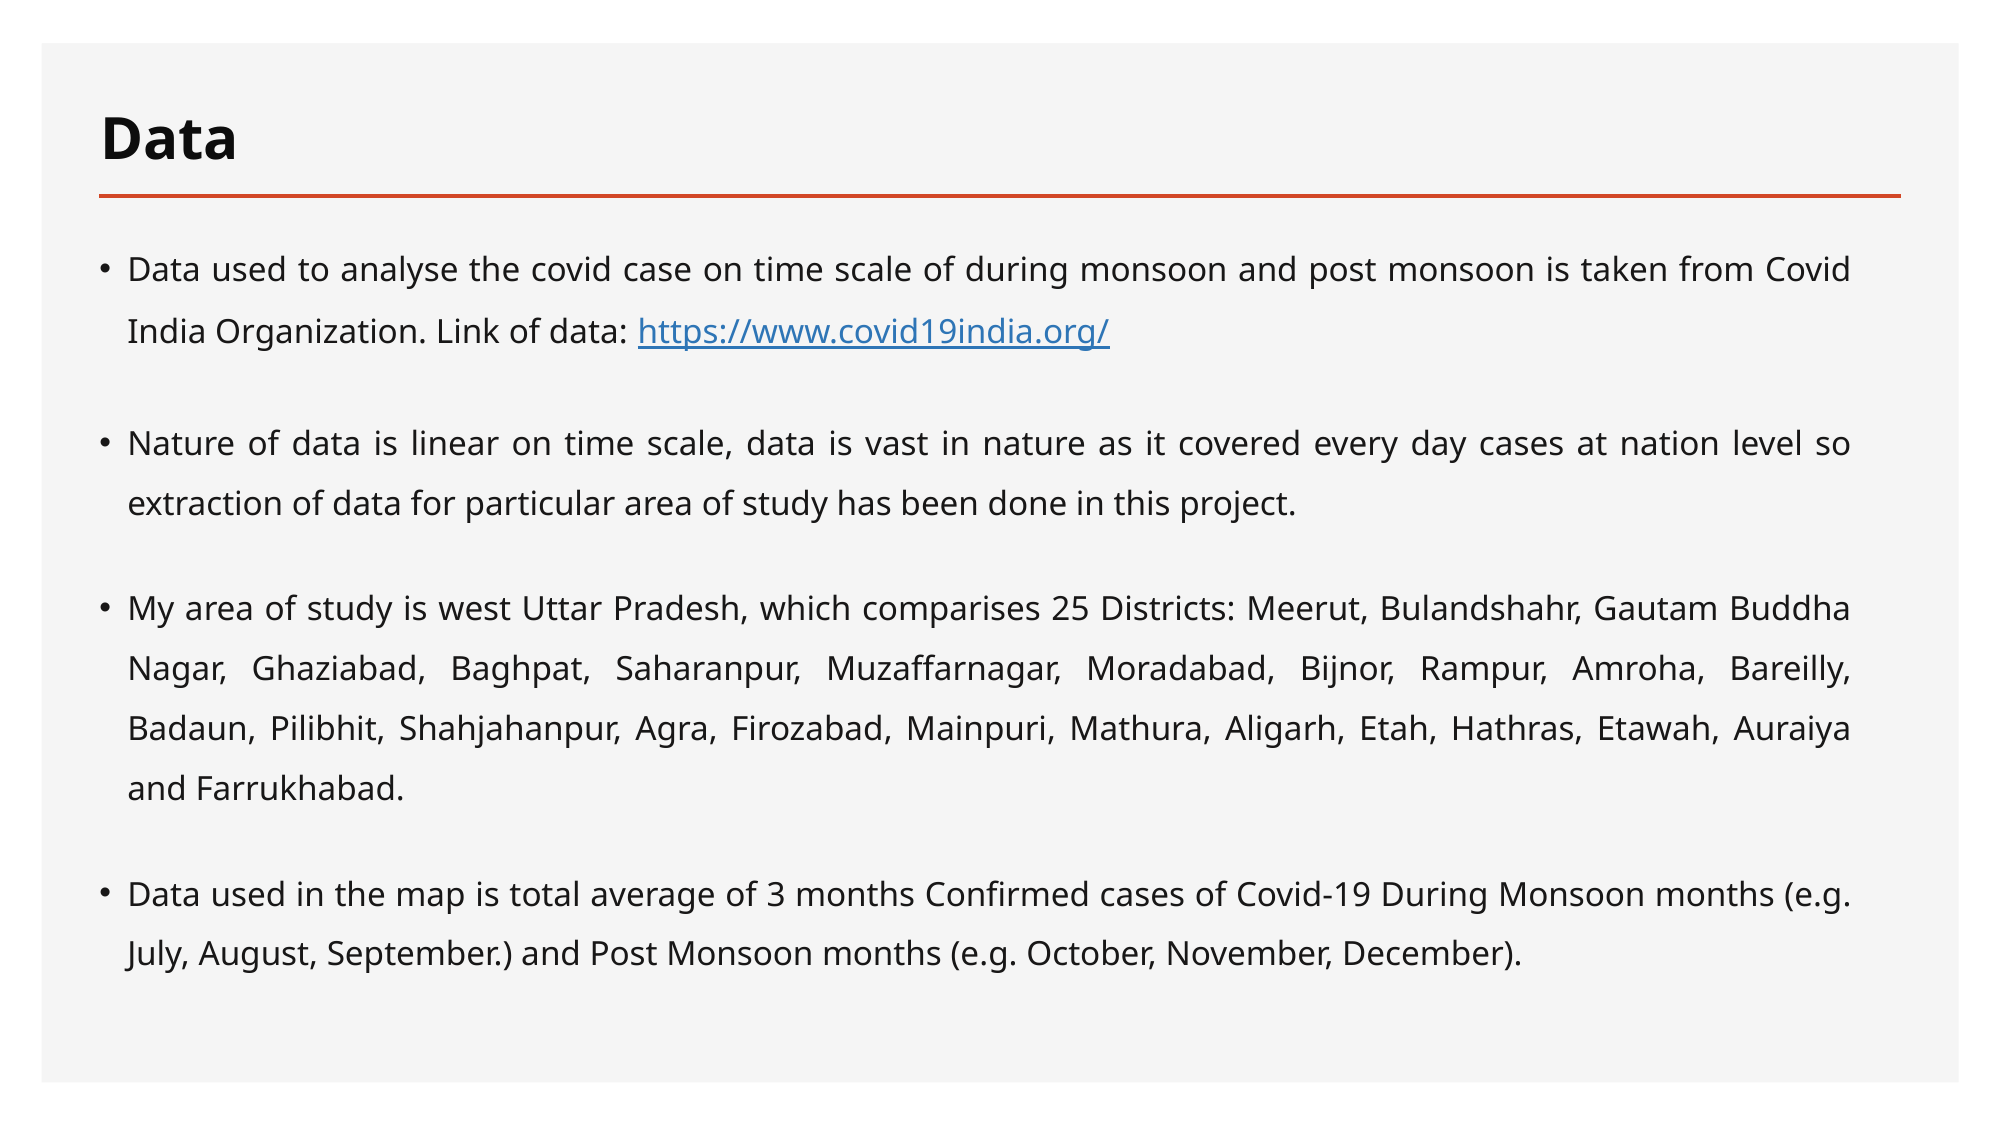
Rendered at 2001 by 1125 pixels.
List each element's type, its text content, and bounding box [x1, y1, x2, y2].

title Data [85, 73, 1214, 179]
list Data used to analyse the covid case on time scale of during monsoon and post monsoon is taken from Covid India Organization. Link of data: https://www.covid19india.org/ Nature of data is linear on time scale, data is vast in nature as it covered every day cases at nation level so extraction of data for particular area of study has been done in this project. My area of study is west Uttar Pradesh, which comparises 25 Districts: Meerut, Bulandshahr, Gautam Buddha Nagar, Ghaziabad, Baghpat, Saharanpur, Muzaffarnagar, Moradabad, Bijnor, Rampur, Amroha, Bareilly, Badaun, Pilibhit, Shahjahanpur, Agra, Firozabad, Mainpuri, Mathura, Aligarh, Etah, Hathras, Etawah, Auraiya and Farrukhabad. Data used in the map is total average of 3 months Confirmed cases of Covid-19 During Monsoon months (e.g. July, August, September.) and Post Monsoon months (e.g. October, November, December). [84, 220, 1870, 1059]
